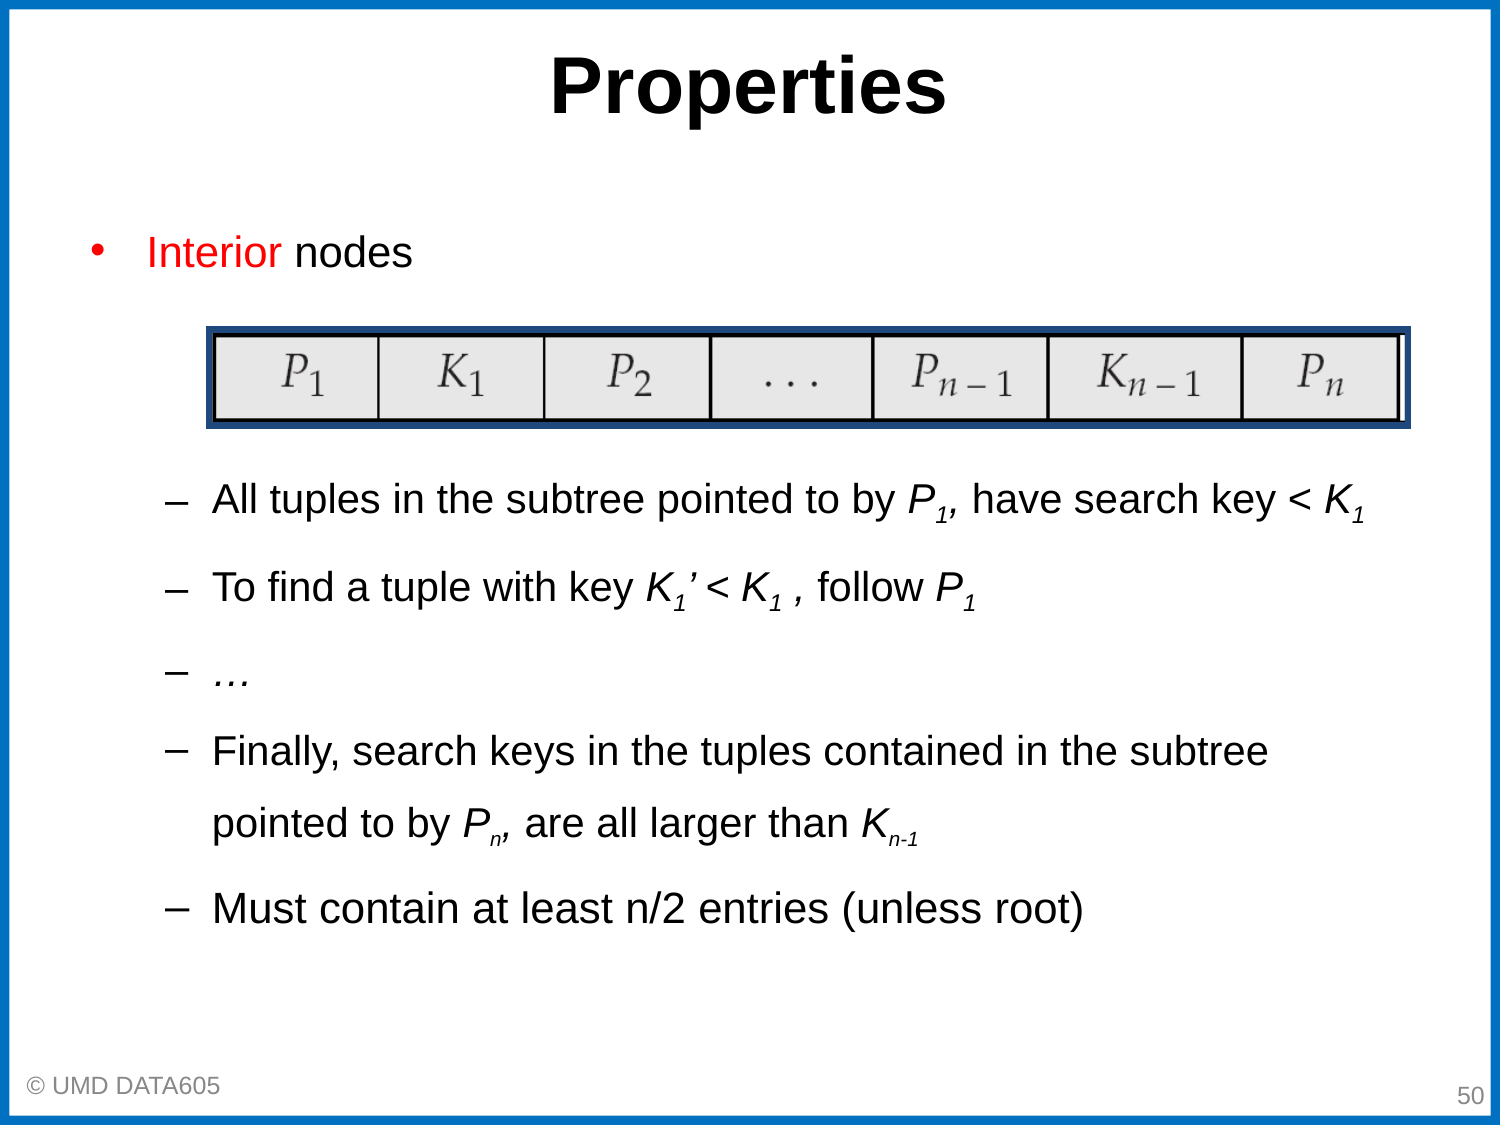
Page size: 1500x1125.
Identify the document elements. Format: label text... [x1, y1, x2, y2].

slide_number ‹#› [1149, 1065, 1500, 1125]
picture [212, 332, 1406, 423]
list Interior nodes All tuples in the subtree pointed to by P1, have search key < K1 To find a tuple with key K1’ < K1 , follow P1 … Finally, search keys in the tuples contained in the subtree pointed to by Pn, are all larger than Kn-1 Must contain at least n/2 entries (unless root) [75, 195, 1425, 1008]
title Properties [24, 24, 1475, 138]
